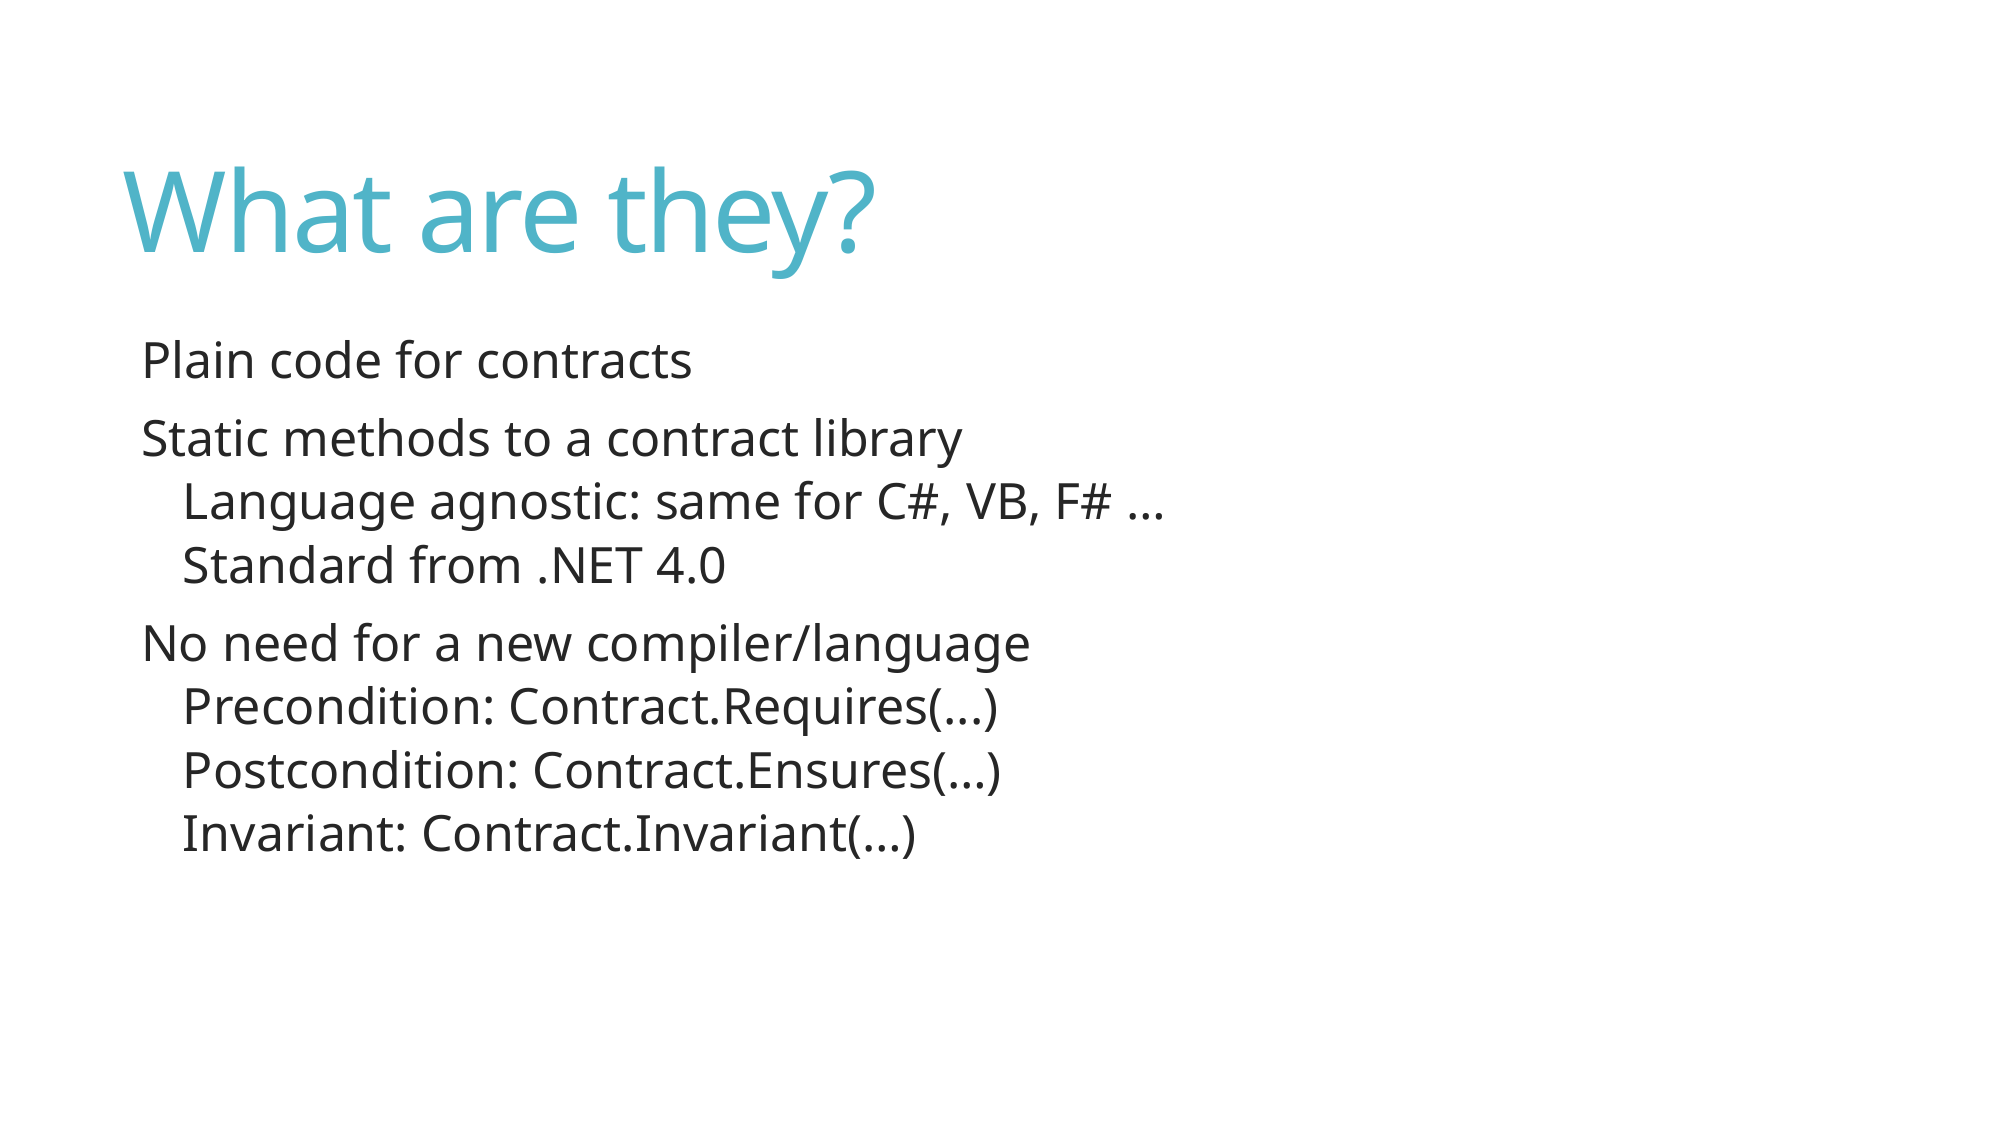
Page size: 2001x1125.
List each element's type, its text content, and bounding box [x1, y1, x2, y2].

title What are they? [107, 81, 1875, 354]
list Plain code for contracts Static methods to a contract library Language agnostic: same for C#, VB, F# … Standard from .NET 4.0 No need for a new compiler/language Precondition: Contract.Requires(...) Postcondition: Contract.Ensures(…) Invariant: Contract.Invariant(…) [111, 329, 1876, 948]
